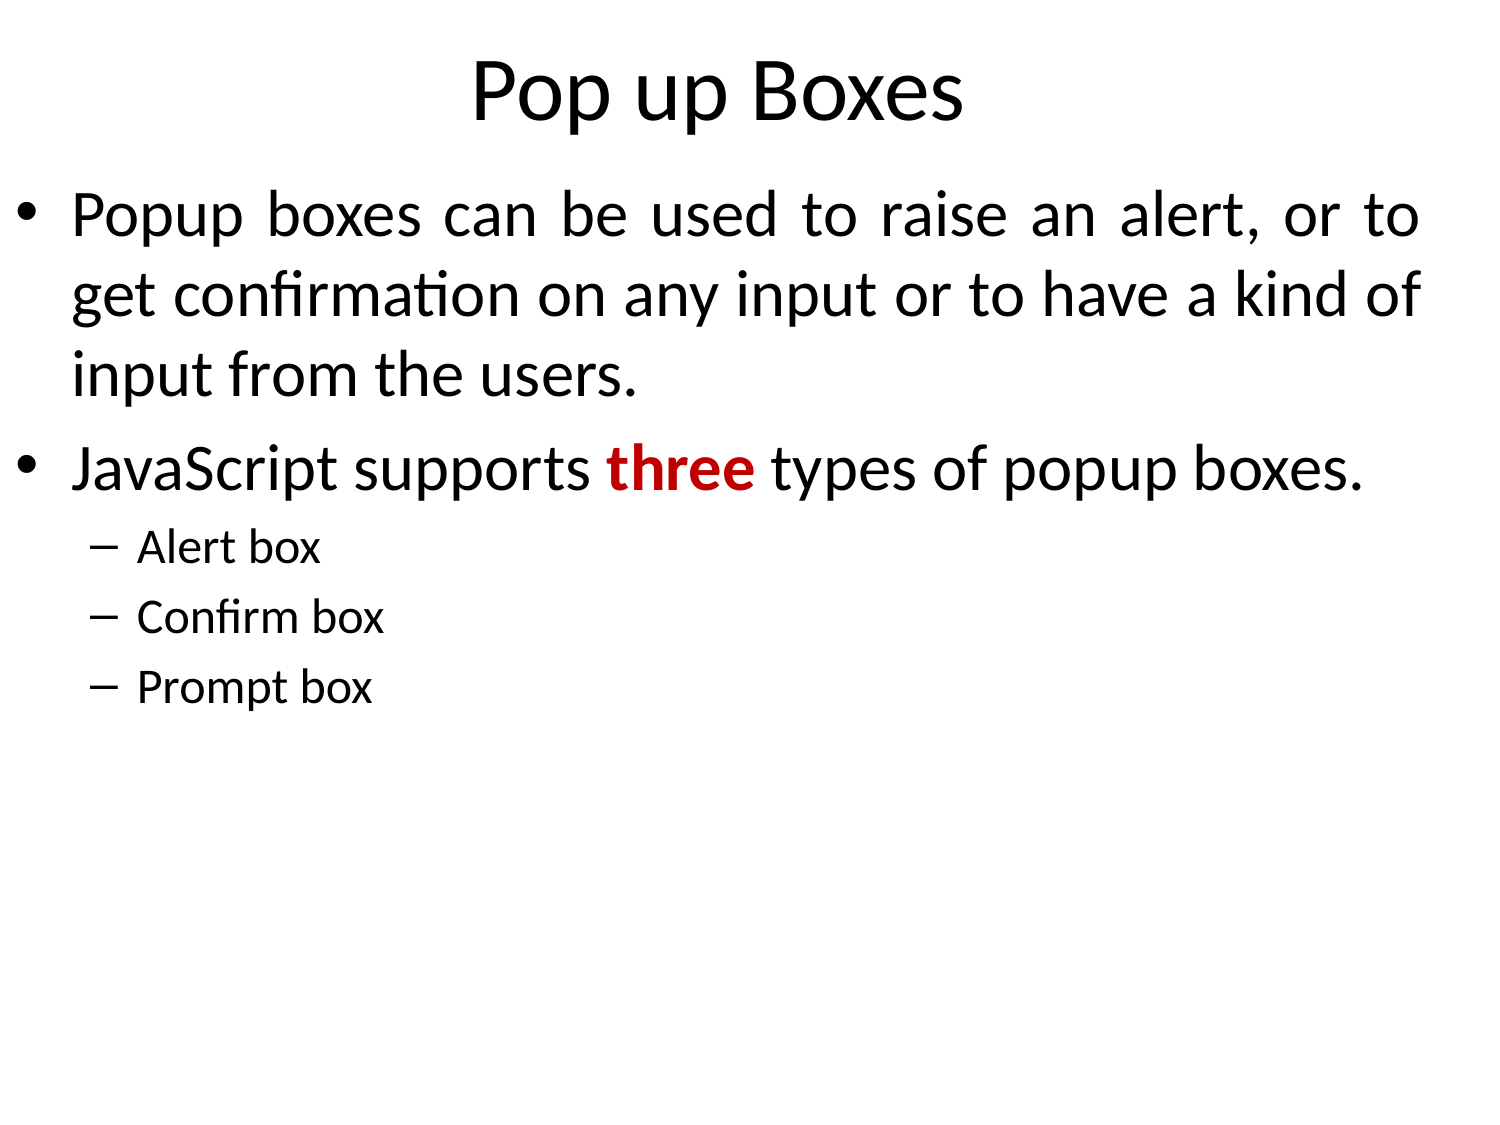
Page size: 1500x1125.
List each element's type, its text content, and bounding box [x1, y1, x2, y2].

list Popup boxes can be used to raise an alert, or to get confirmation on any input or to have a kind of input from the users. JavaScript supports three types of popup boxes. Alert box Confirm box Prompt box [0, 162, 1438, 1038]
title Pop up Boxes [0, 17, 1438, 151]
